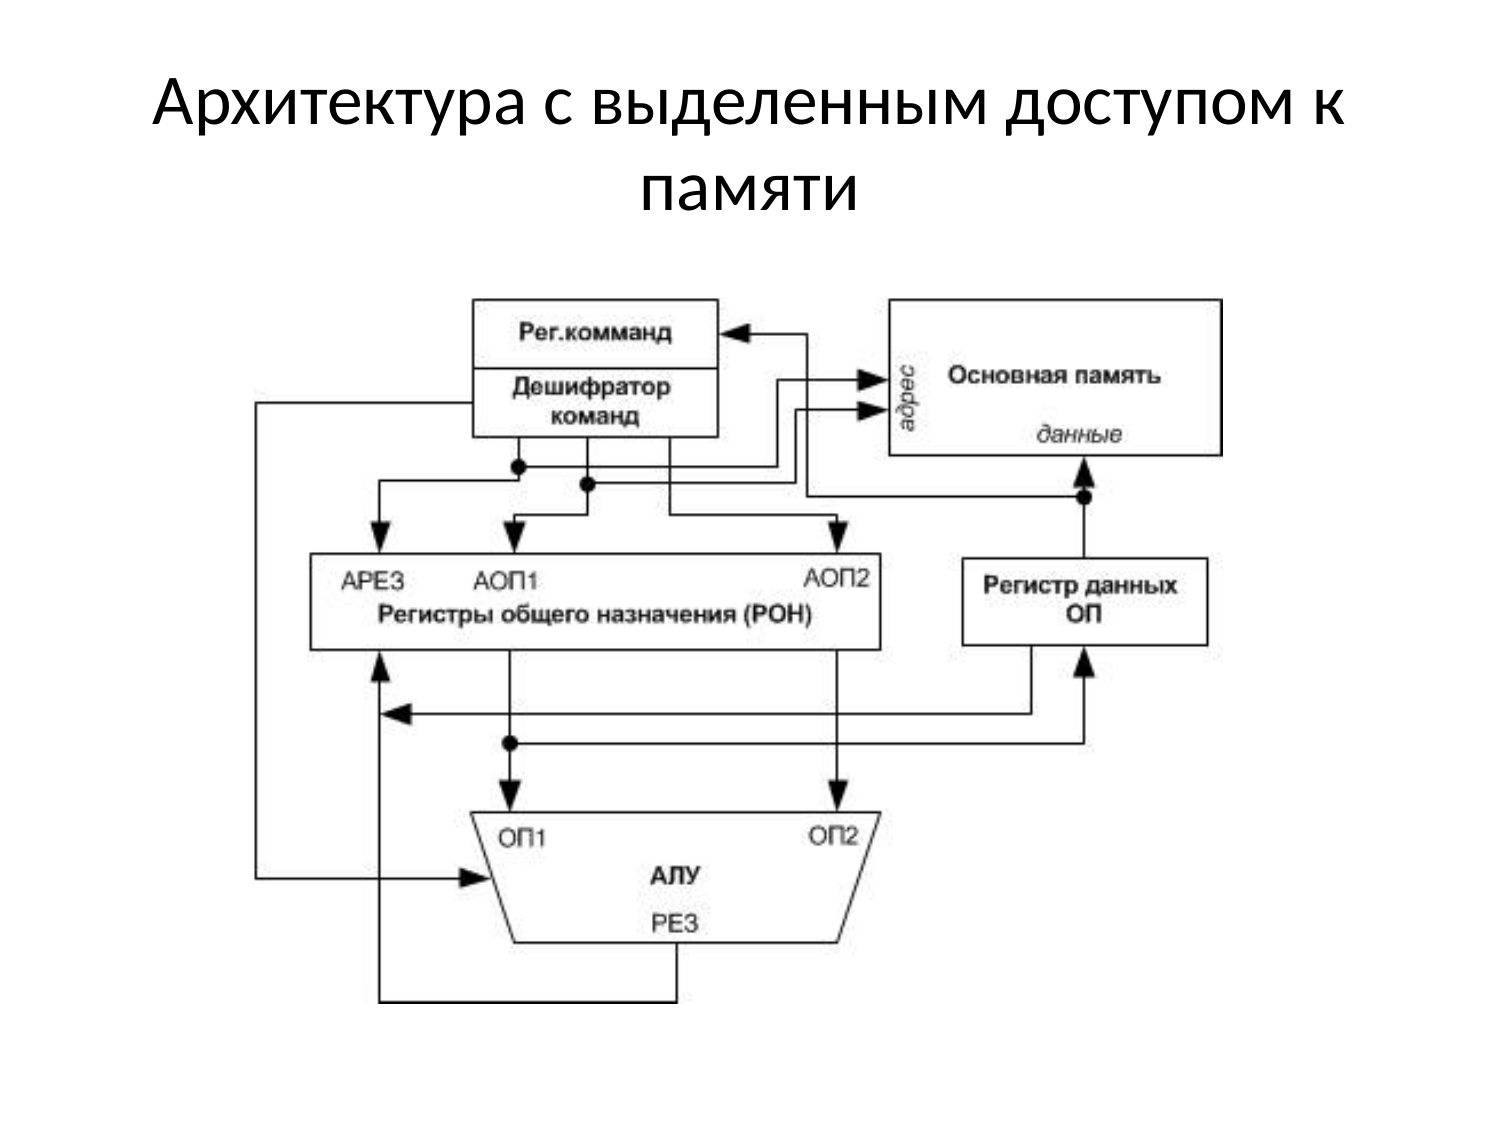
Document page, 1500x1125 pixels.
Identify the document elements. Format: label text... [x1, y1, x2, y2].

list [253, 297, 1223, 1005]
title Архитектура с выделенным доступом к памяти [75, 45, 1425, 233]
